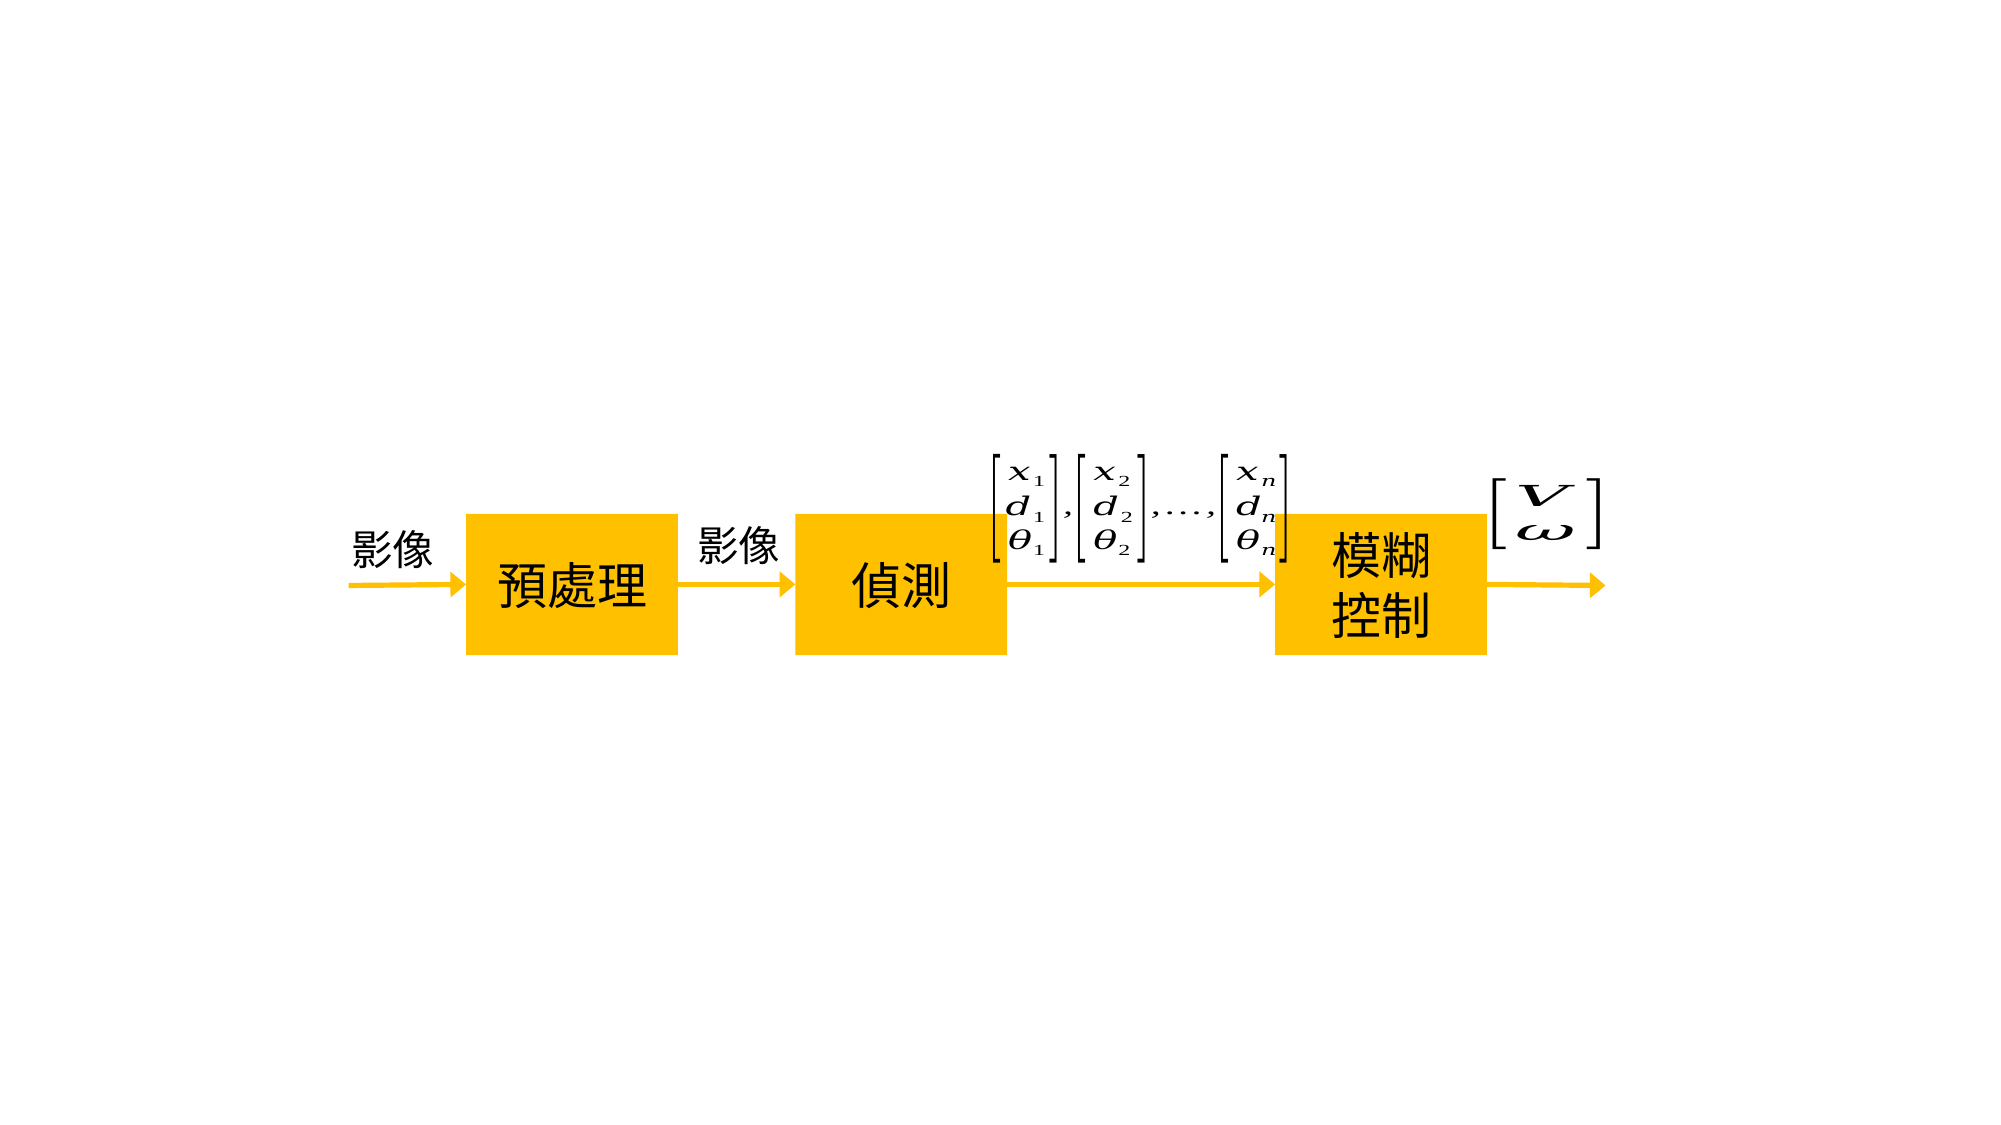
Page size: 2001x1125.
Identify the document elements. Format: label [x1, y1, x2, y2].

text_box [336, 452, 1606, 656]
